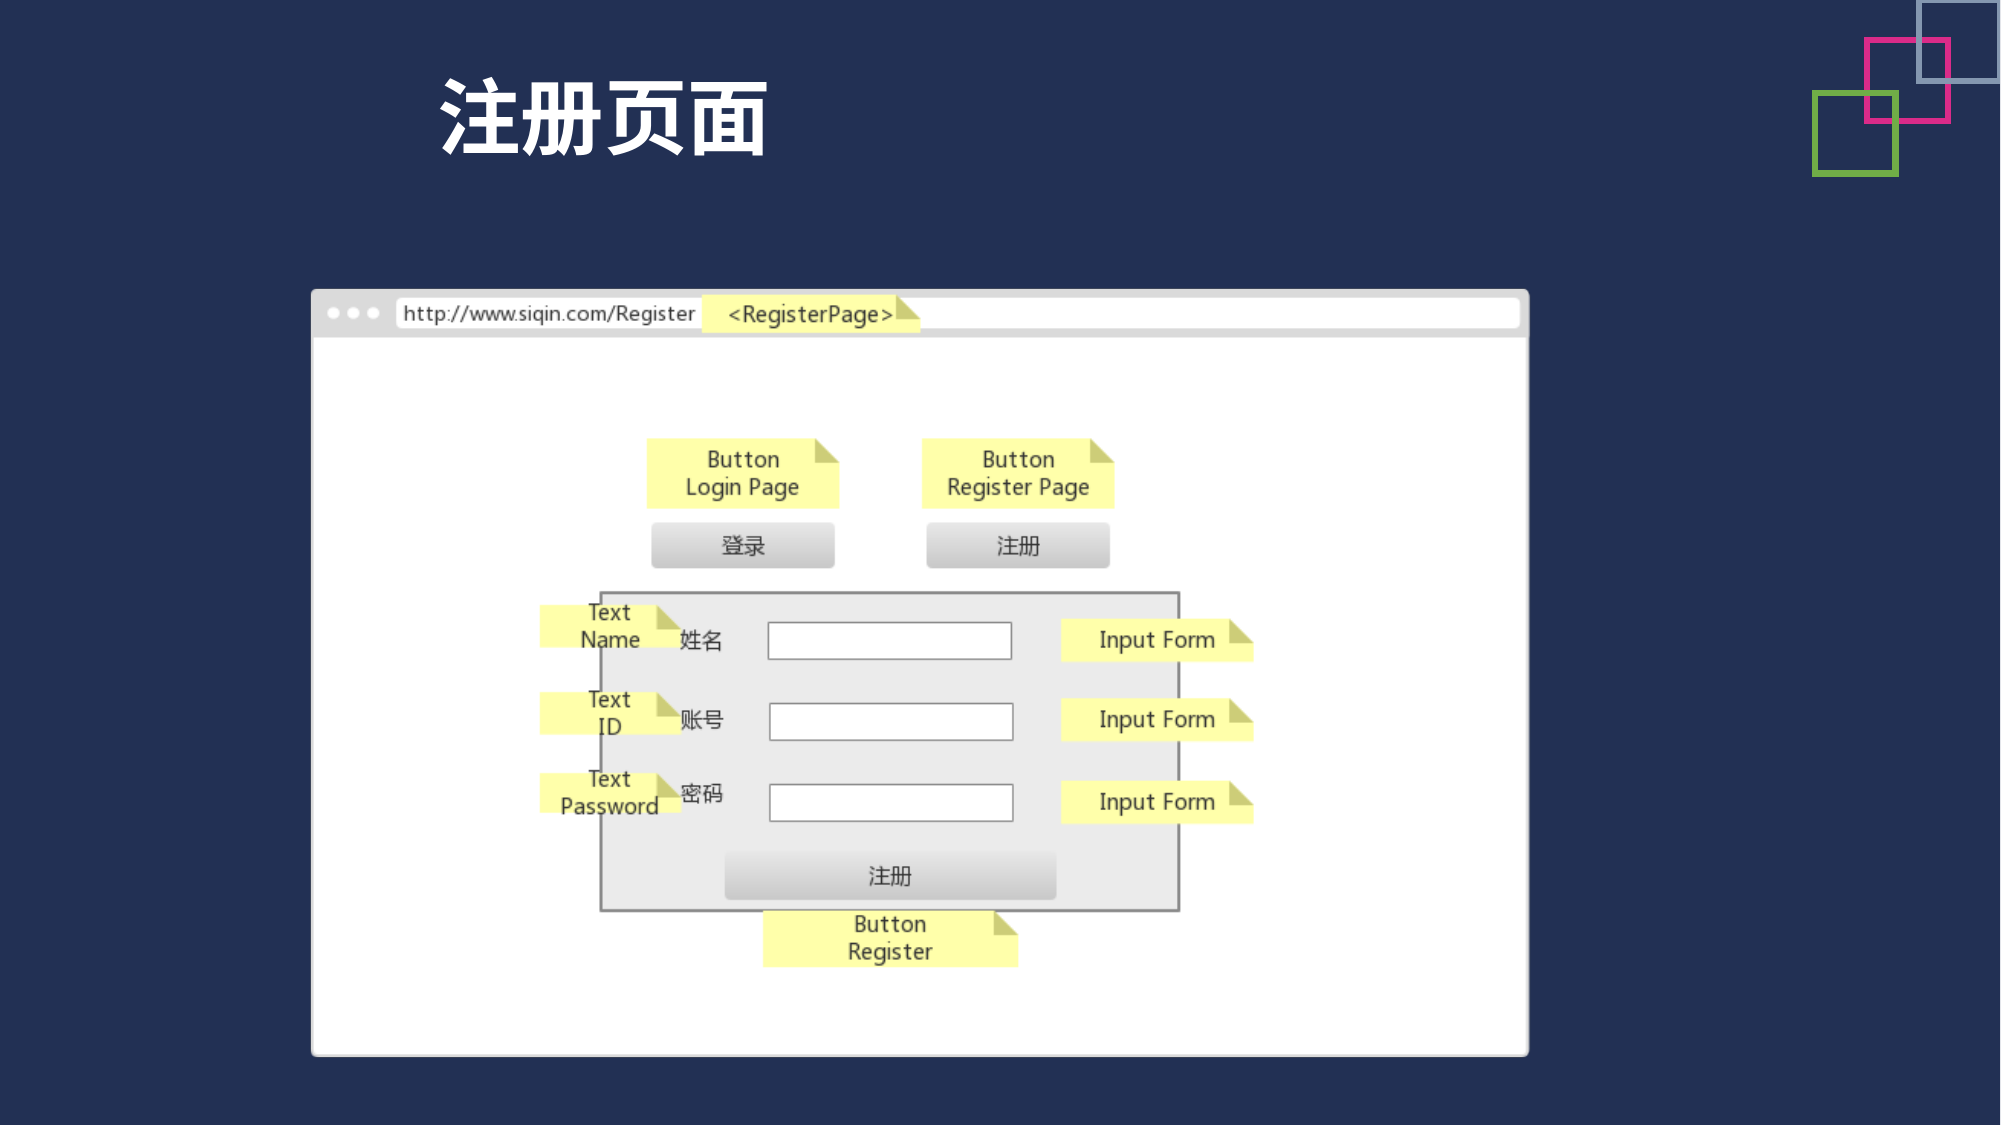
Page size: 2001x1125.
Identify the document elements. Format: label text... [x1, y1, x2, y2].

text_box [1814, 0, 2000, 174]
text_box 注册页面 [423, 57, 1457, 173]
picture [239, 217, 1578, 1105]
